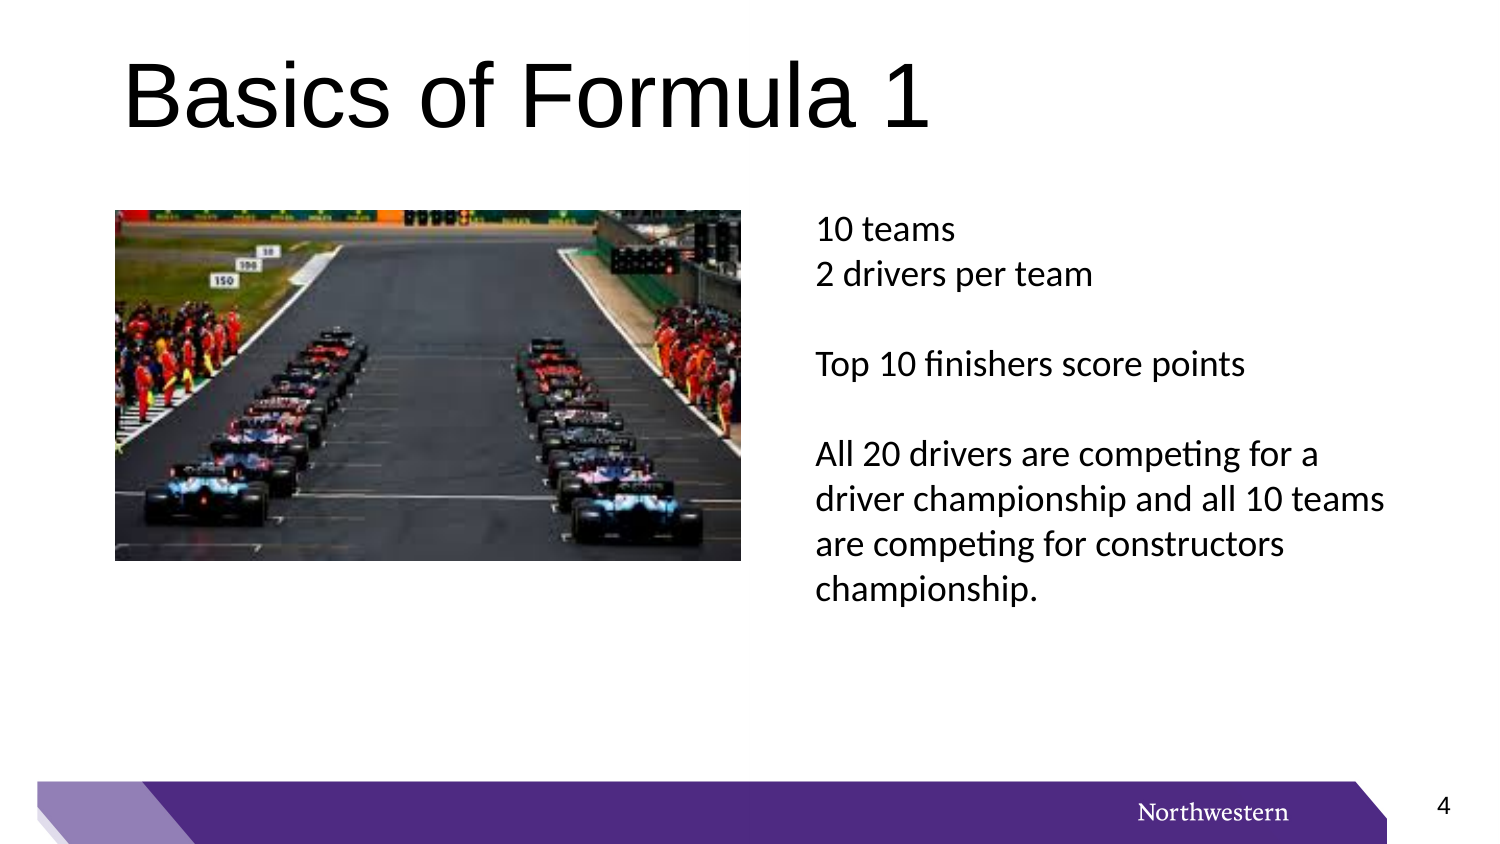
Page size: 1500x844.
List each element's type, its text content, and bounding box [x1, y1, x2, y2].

text_box Basics of Formula 1 [0, 28, 1166, 197]
slide_number 3 [1367, 782, 1466, 827]
text_box 10 teams 2 drivers per team Top 10 finishers score points All 20 drivers are competing for a driver championship and all 10 teams are competing for constructors championship. [800, 196, 1417, 617]
picture [0, 0, 1499, 844]
